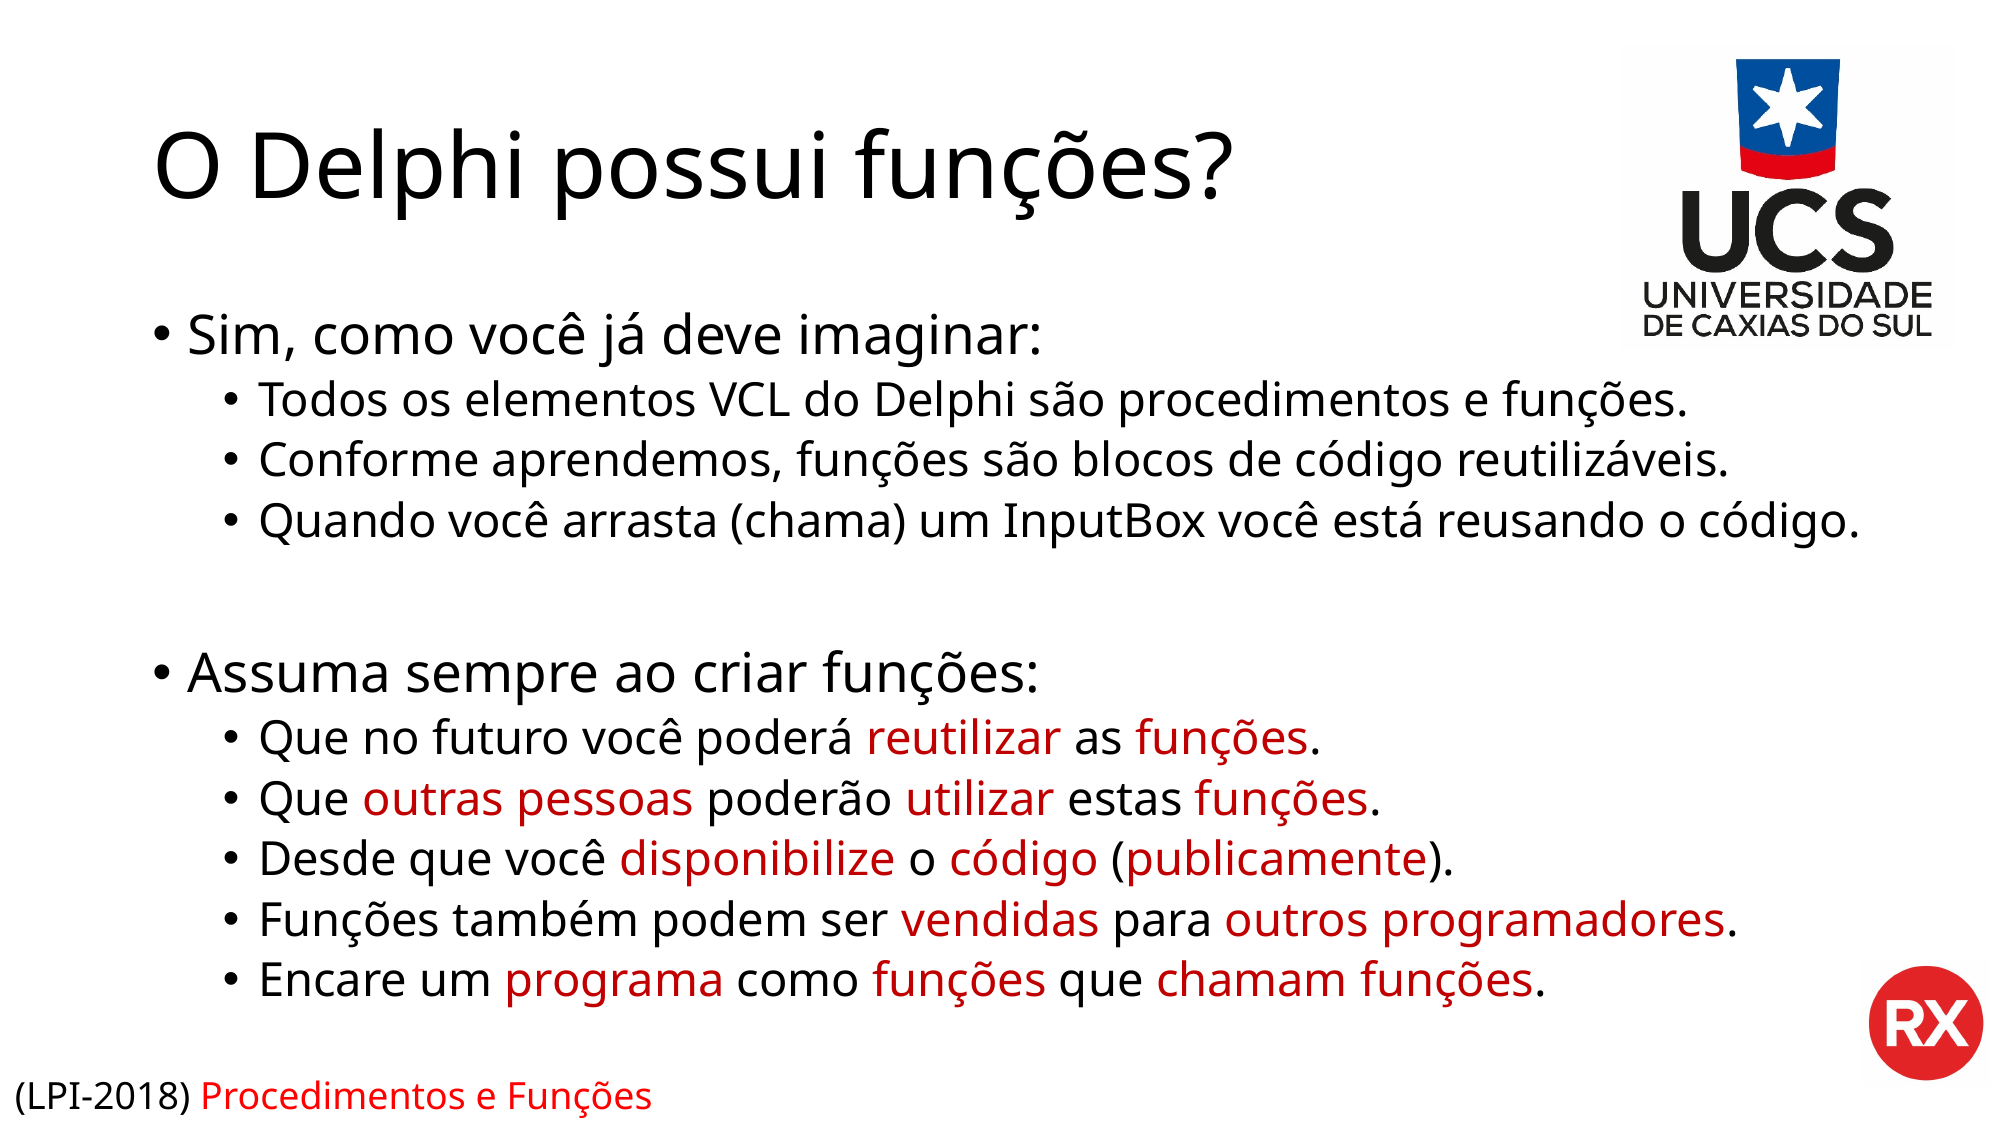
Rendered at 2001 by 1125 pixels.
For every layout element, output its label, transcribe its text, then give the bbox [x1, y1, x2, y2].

title O Delphi possui funções? [137, 59, 1621, 278]
picture [1862, 959, 1990, 1087]
list Sim, como você já deve imaginar: Todos os elementos VCL do Delphi são procedimentos e funções. Conforme aprendemos, funções são blocos de código reutilizáveis. Quando você arrasta (chama) um InputBox você está reusando o código. Assuma sempre ao criar funções: Que no futuro você poderá reutilizar as funções. Que outras pessoas poderão utilizar estas funções. Desde que você disponibilize o código (publicamente). Funções também podem ser vendidas para outros programadores. Encare um programa como funções que chamam funções. [137, 299, 1890, 1064]
text_box (LPI-2018) Procedimentos e Funções [0, 1064, 2000, 1125]
picture [1621, 45, 1954, 351]
